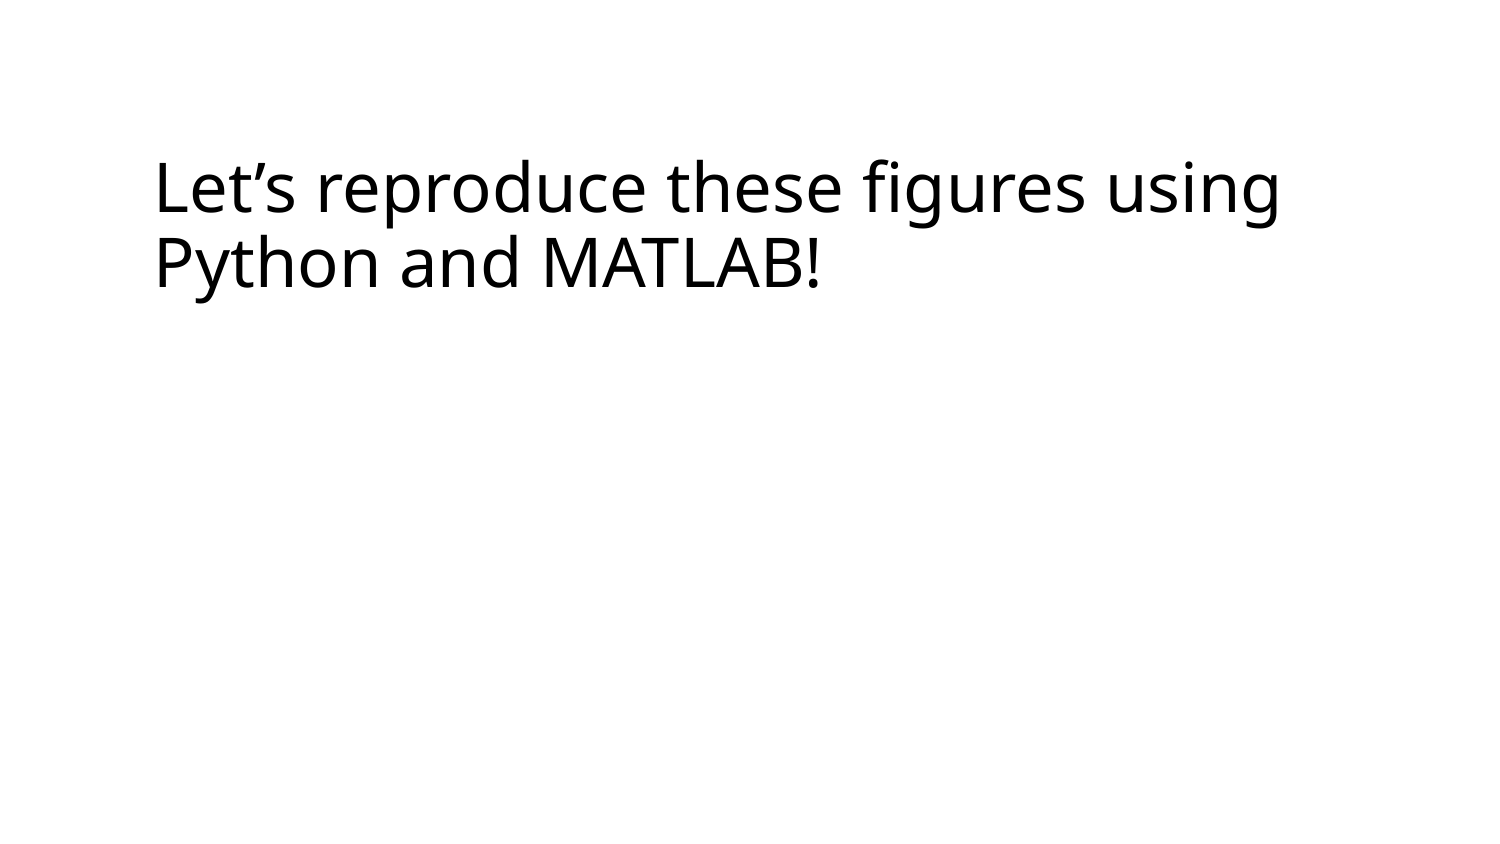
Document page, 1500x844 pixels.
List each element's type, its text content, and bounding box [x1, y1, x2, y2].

title Let’s reproduce these figures using Python and MATLAB! [139, 119, 1402, 337]
